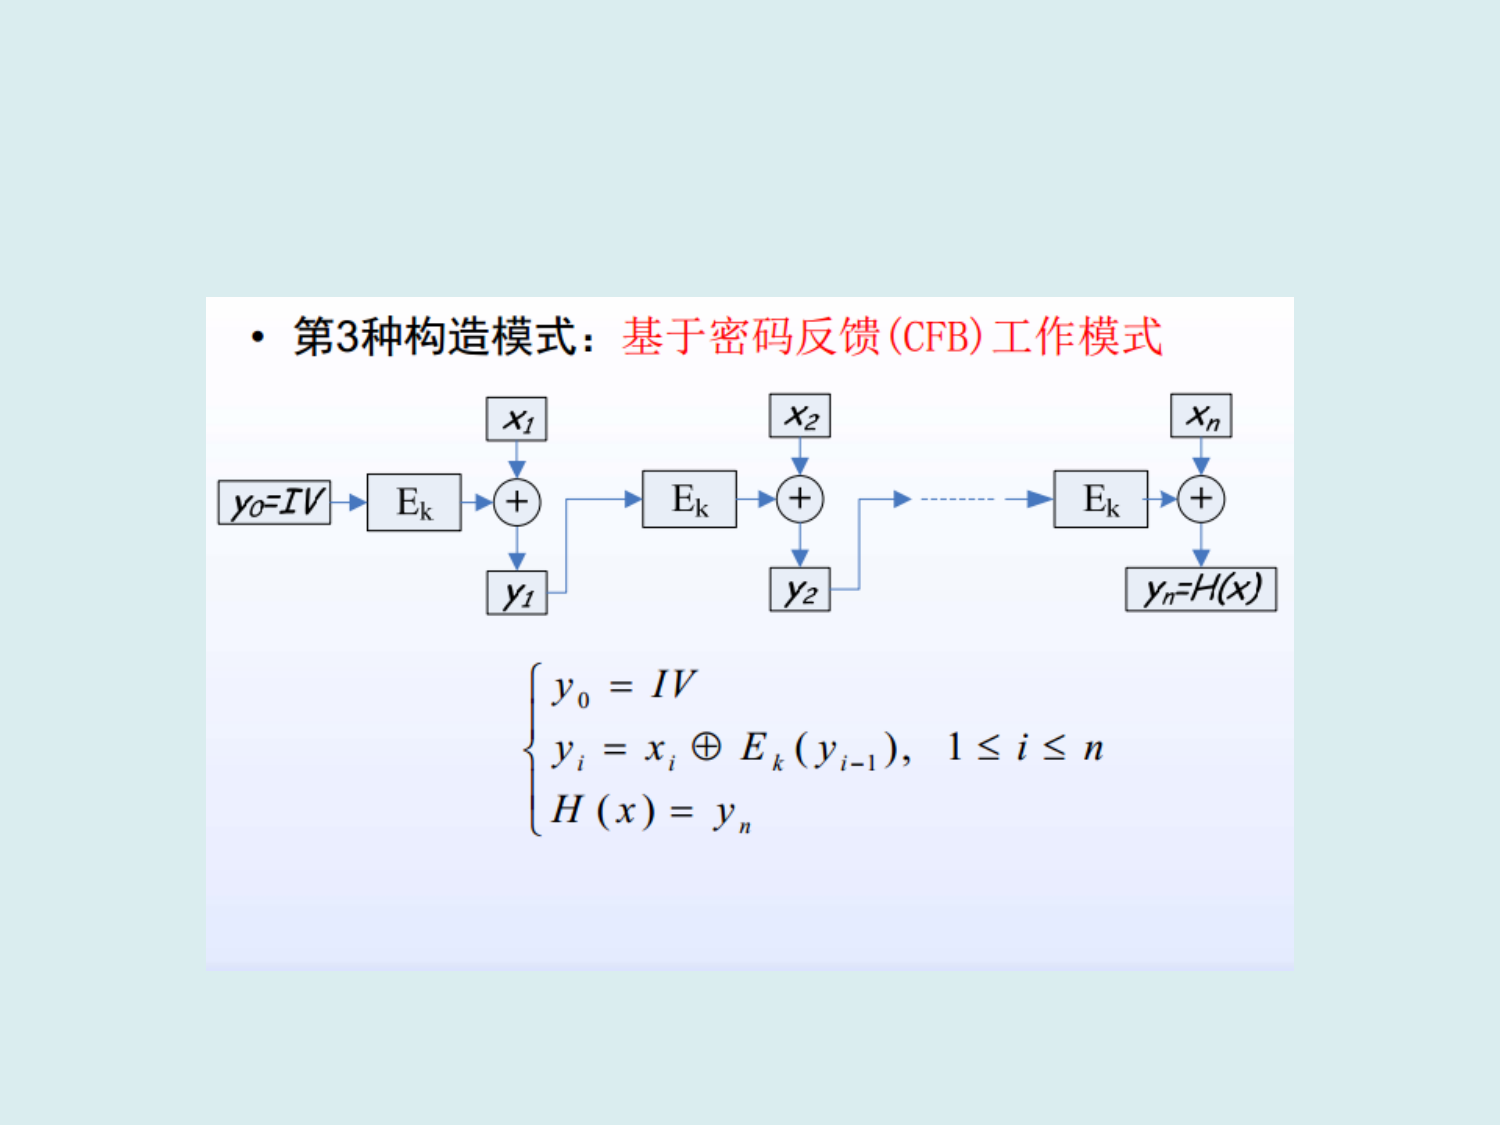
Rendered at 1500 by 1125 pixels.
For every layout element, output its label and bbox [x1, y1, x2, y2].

list [206, 296, 1294, 971]
